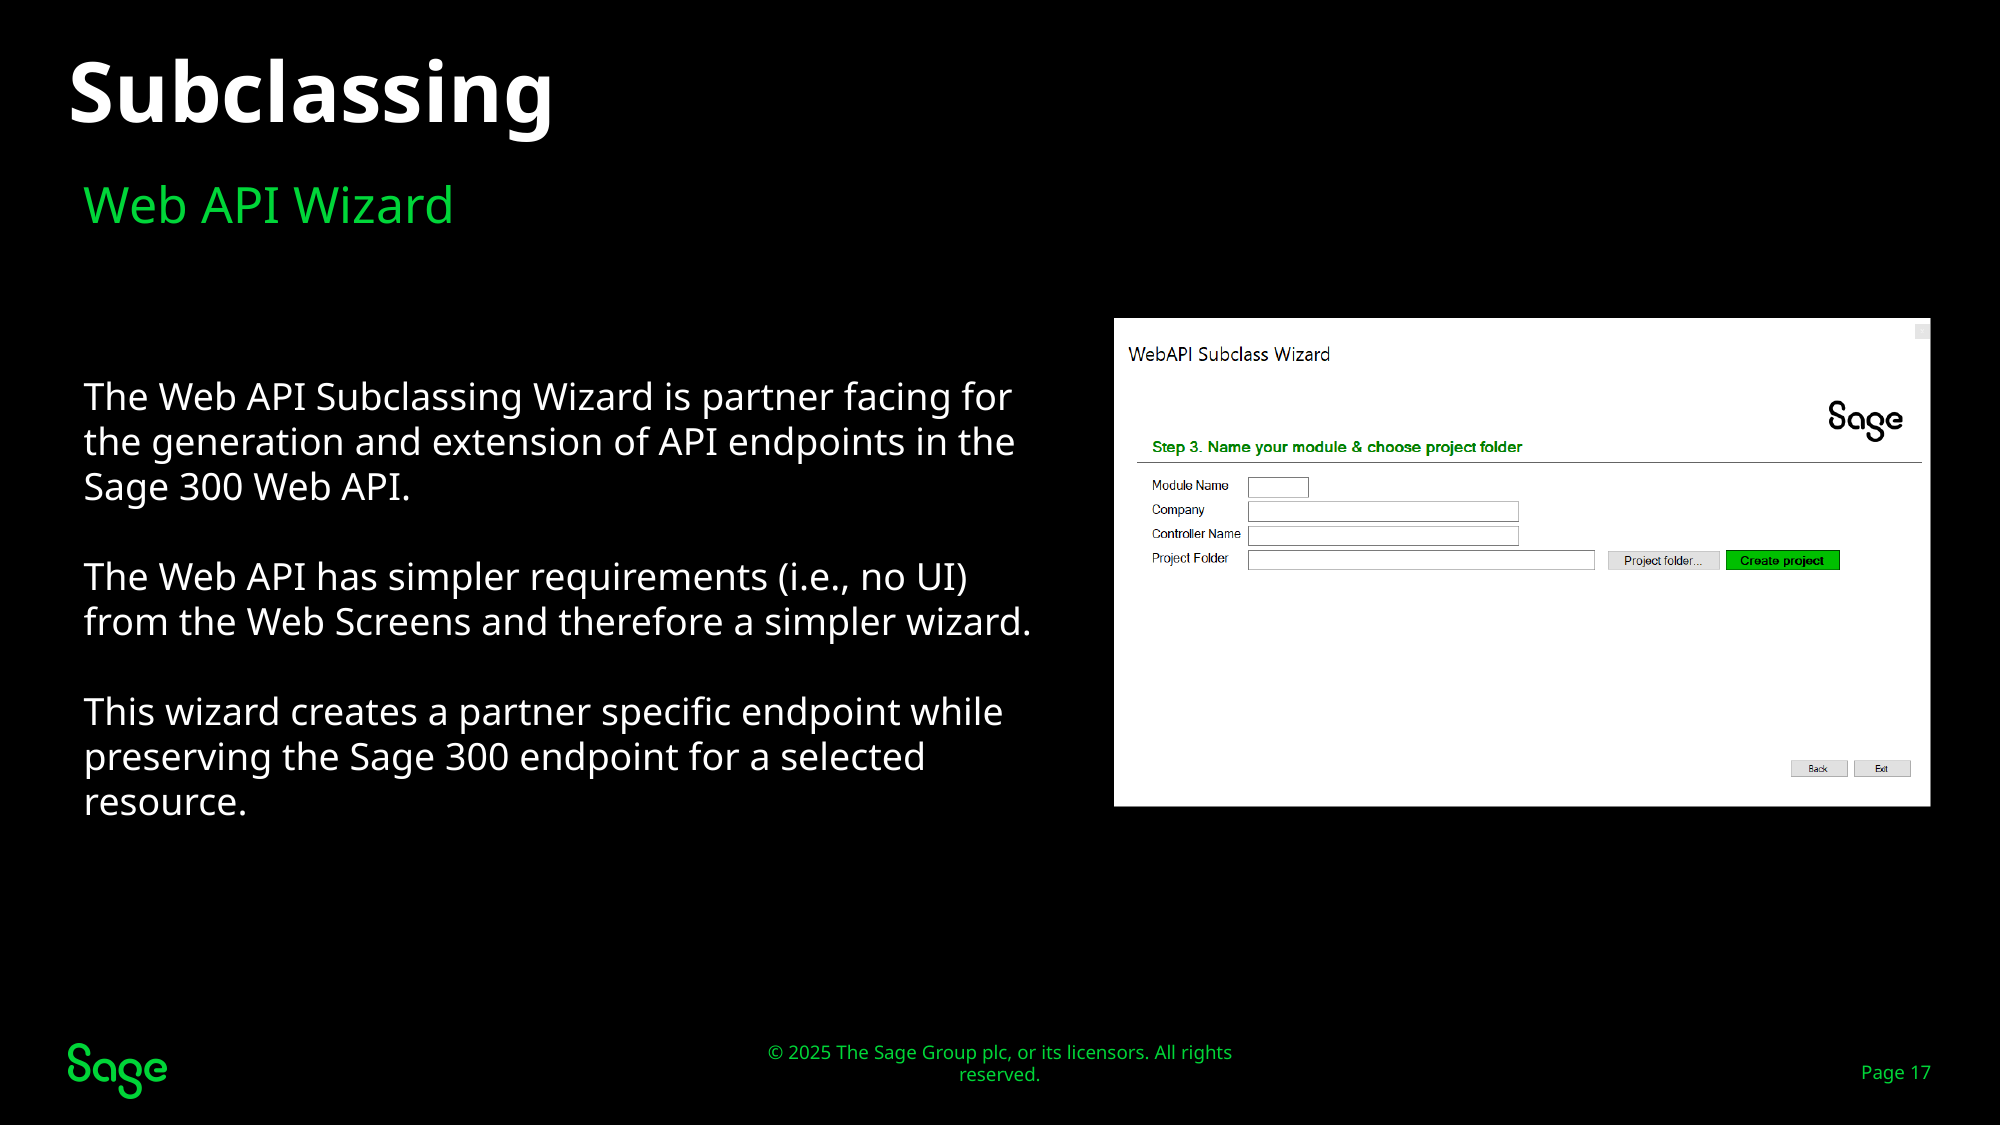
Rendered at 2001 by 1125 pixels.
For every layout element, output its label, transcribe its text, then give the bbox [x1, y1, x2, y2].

picture [68, 1043, 167, 1099]
text_box The Web API Subclassing Wizard is partner facing for the generation and extension of API endpoints in the Sage 300 Web API. The Web API has simpler requirements (i.e., no UI) from the Web Screens and therefore a simpler wizard. This wizard creates a partner specific endpoint while preserving the Sage 300 endpoint for a selected resource. [68, 366, 1069, 831]
text_box Web API Wizard [68, 166, 696, 305]
slide_number Page 17 [1809, 1043, 1947, 1104]
picture [1114, 318, 1931, 807]
text_box Subclassing [68, 50, 975, 149]
